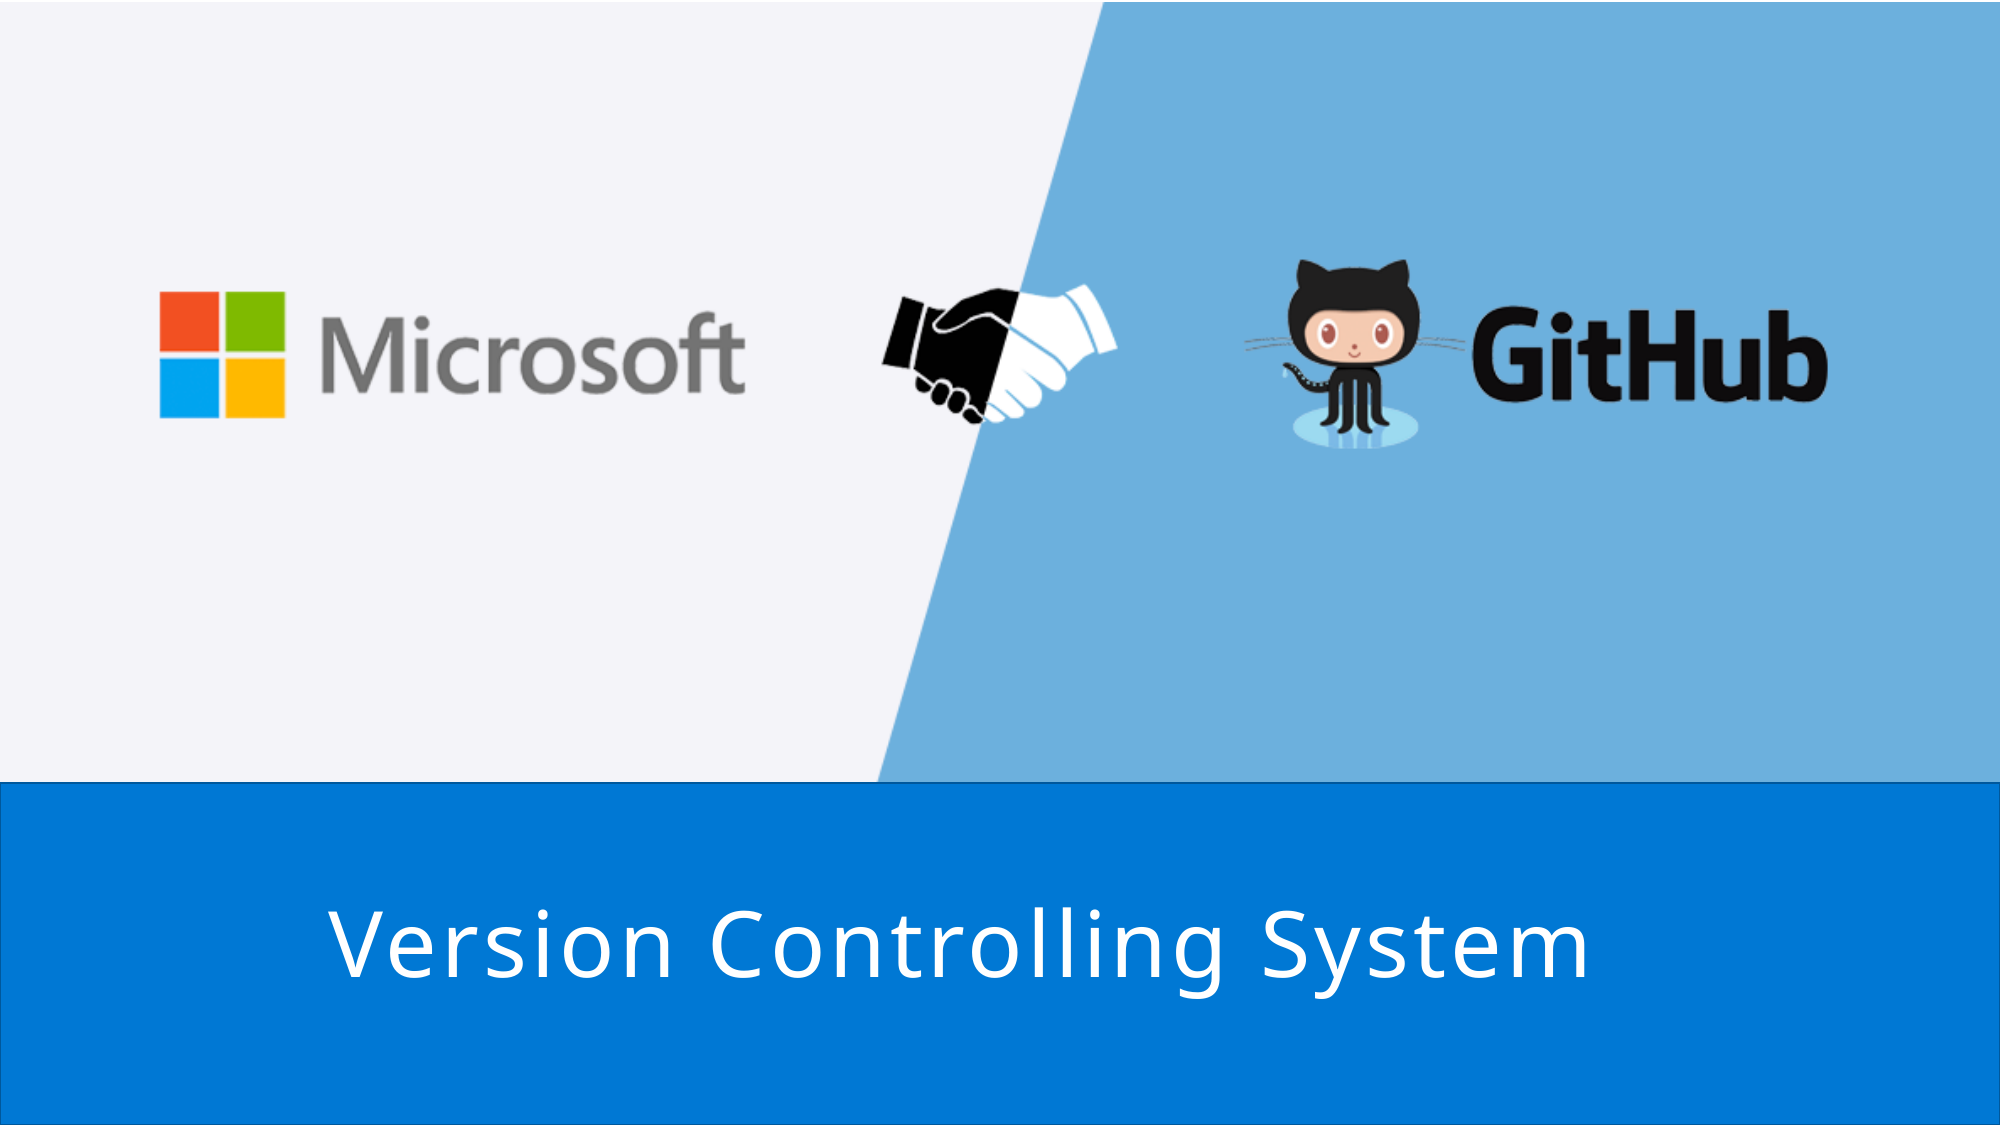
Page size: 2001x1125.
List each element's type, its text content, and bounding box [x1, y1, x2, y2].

text_box [0, 821, 2000, 1125]
picture [0, 1, 2000, 821]
text_box Version Controlling System [303, 830, 1610, 1053]
